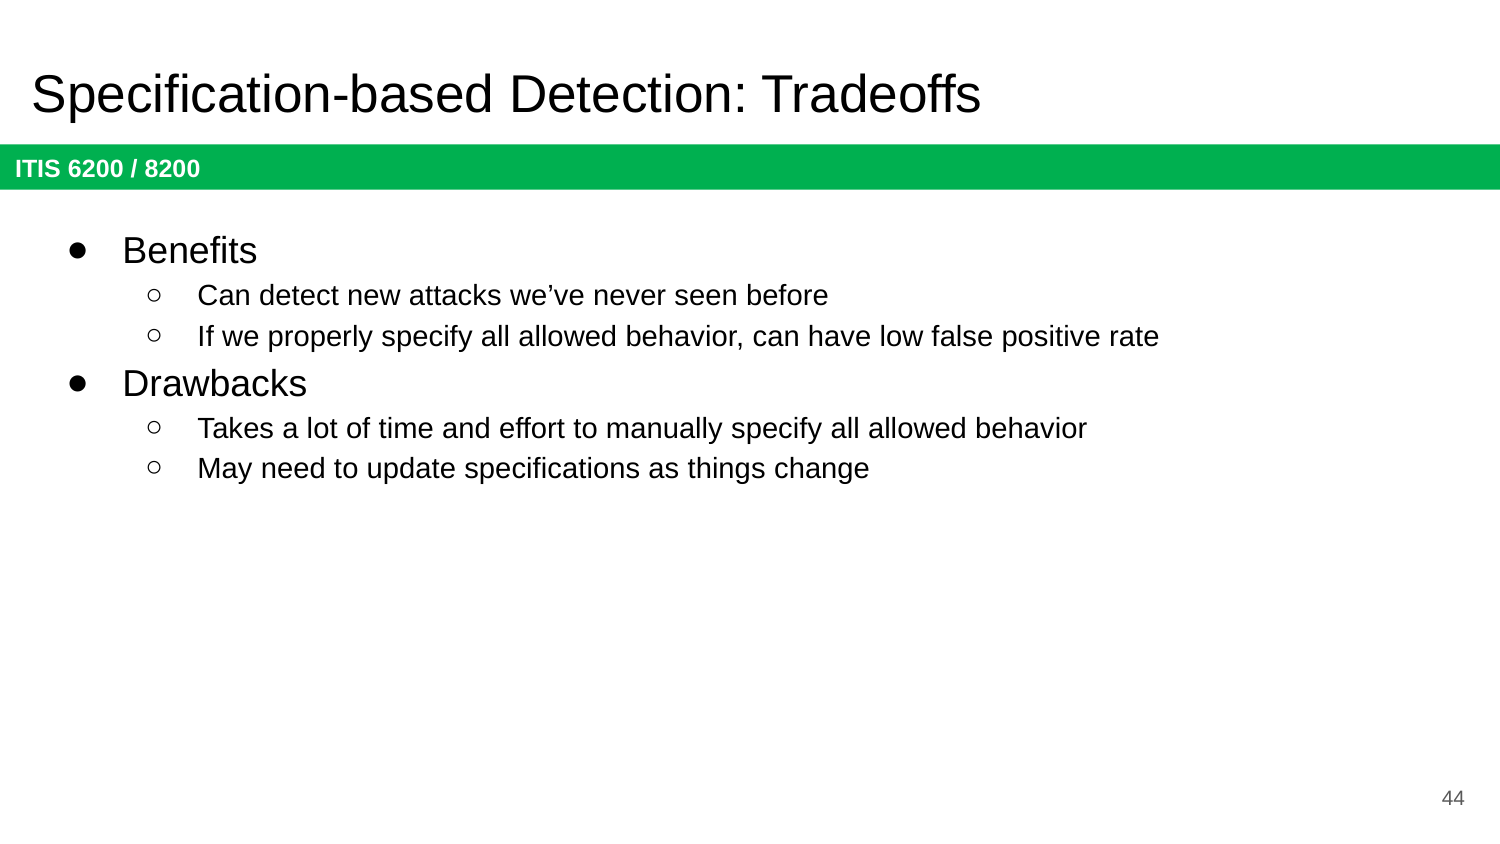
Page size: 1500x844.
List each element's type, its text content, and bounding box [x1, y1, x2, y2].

slide_number 44 [1389, 764, 1480, 830]
list Benefits Can detect new attacks we’ve never seen before If we properly specify all allowed behavior, can have low false positive rate Drawbacks Takes a lot of time and effort to manually specify all allowed behavior May need to update specifications as things change [32, 204, 1431, 823]
title Specification-based Detection: Tradeoffs [16, 44, 1415, 139]
